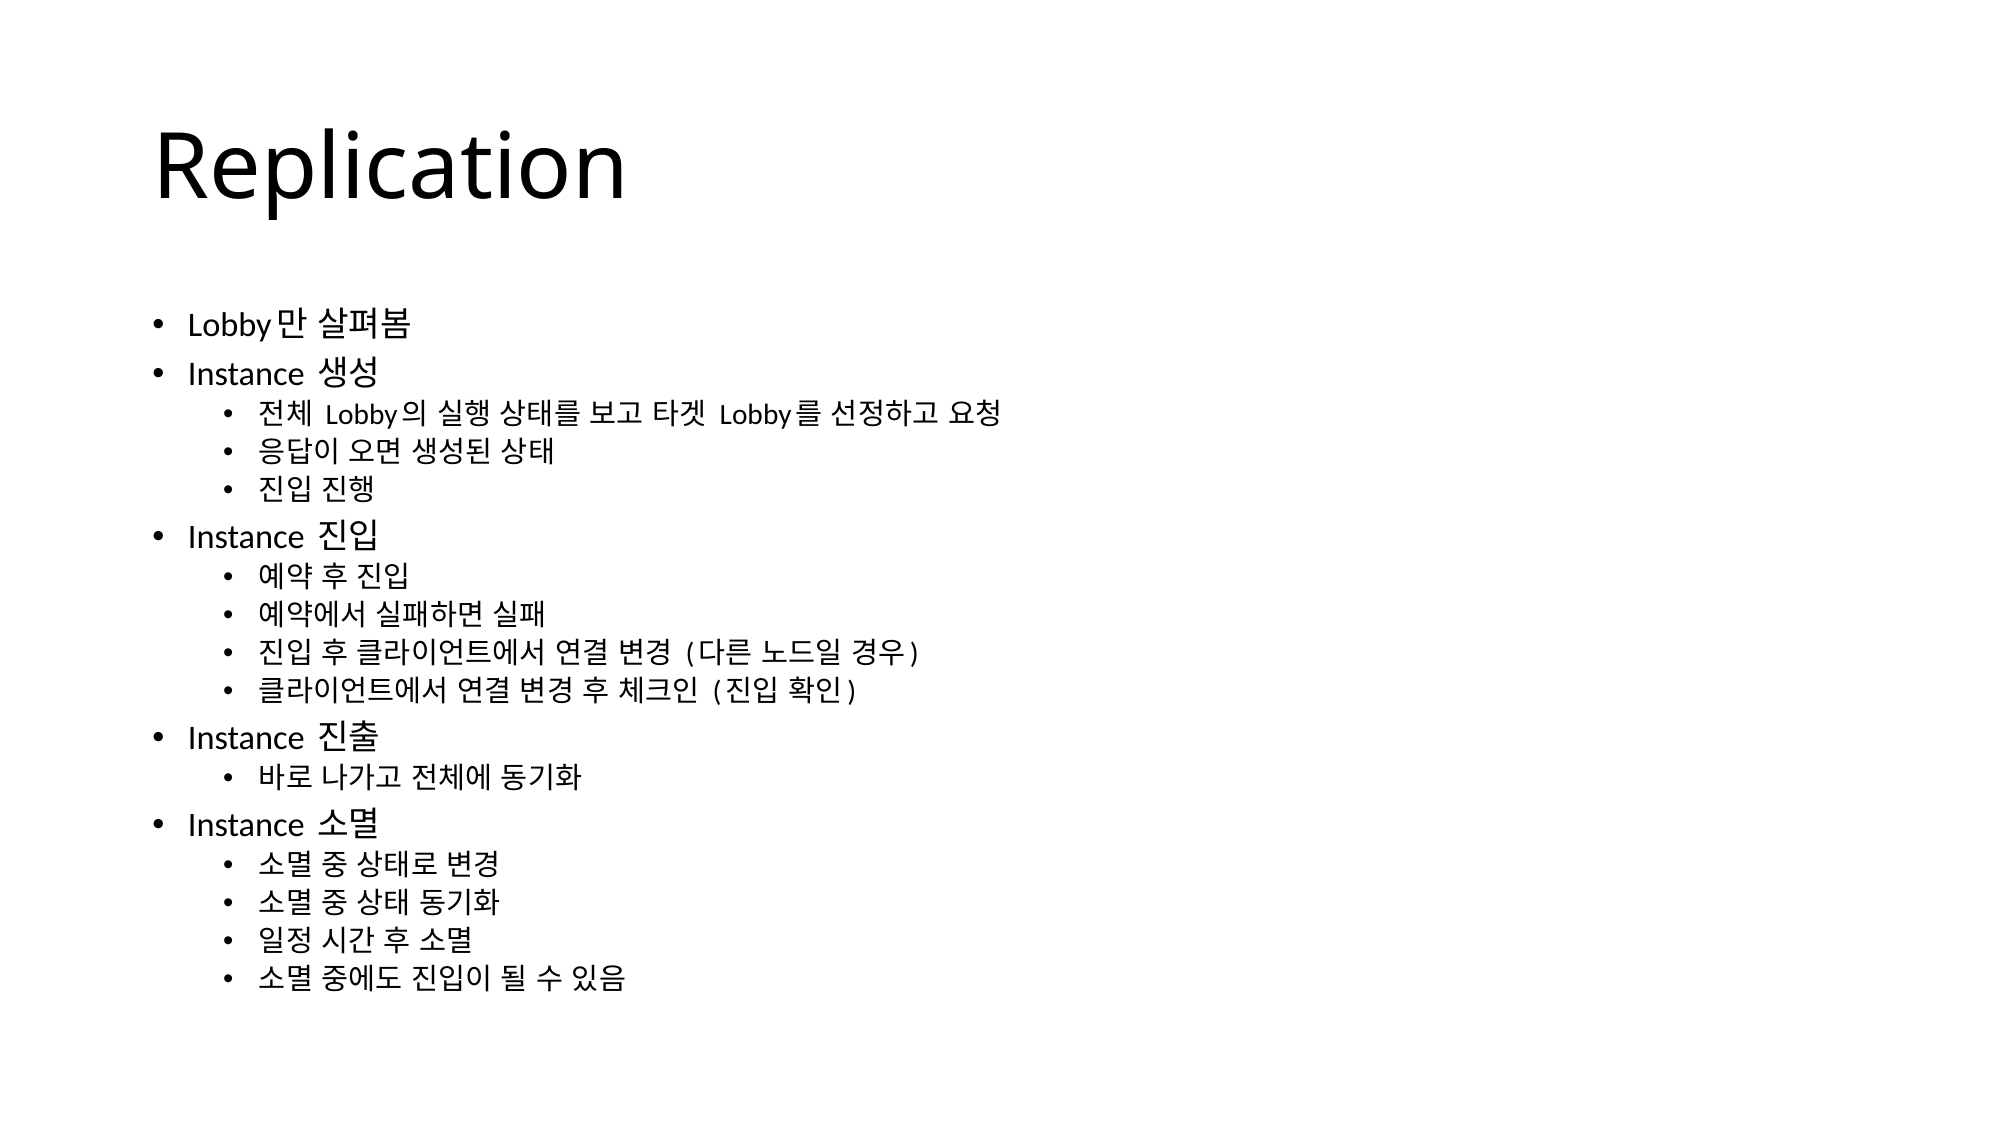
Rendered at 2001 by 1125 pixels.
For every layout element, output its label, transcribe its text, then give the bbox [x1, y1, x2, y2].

list Lobby만 살펴봄 Instance 생성 전체 Lobby의 실행 상태를 보고 타겟 Lobby를 선정하고 요청 응답이 오면 생성된 상태 진입 진행 Instance 진입 예약 후 진입 예약에서 실패하면 실패 진입 후 클라이언트에서 연결 변경 (다른 노드일 경우) 클라이언트에서 연결 변경 후 체크인 (진입 확인) Instance 진출 바로 나가고 전체에 동기화 Instance 소멸 소멸 중 상태로 변경 소멸 중 상태 동기화 일정 시간 후 소멸 소멸 중에도 진입이 될 수 있음 [137, 299, 1863, 1014]
title Replication [137, 59, 1863, 278]
